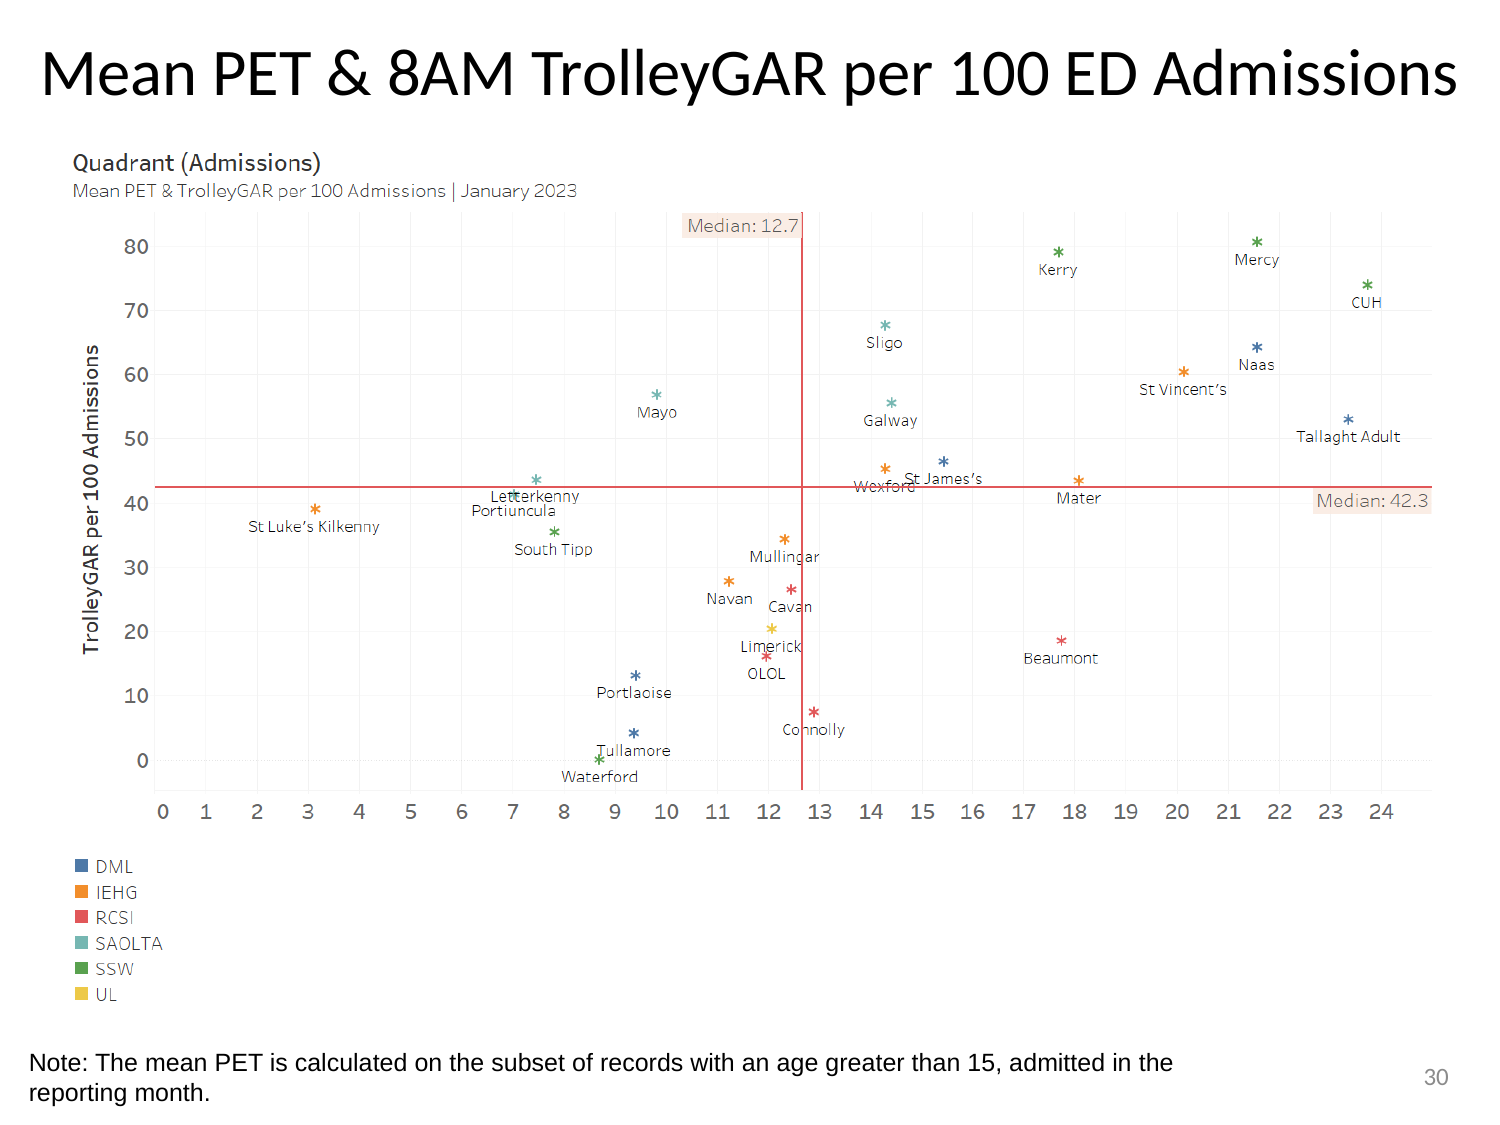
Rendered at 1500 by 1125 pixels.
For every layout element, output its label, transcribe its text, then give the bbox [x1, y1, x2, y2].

text_box Note: The mean PET is calculated on the subset of records with an age greater than 15, admitted in the reporting month. [13, 1039, 1273, 1115]
text_box 30 [1273, 1045, 1464, 1105]
text_box Mean PET & 8AM TrolleyGAR per 100 ED Admissions [0, 4, 1500, 135]
picture [67, 139, 1433, 1006]
